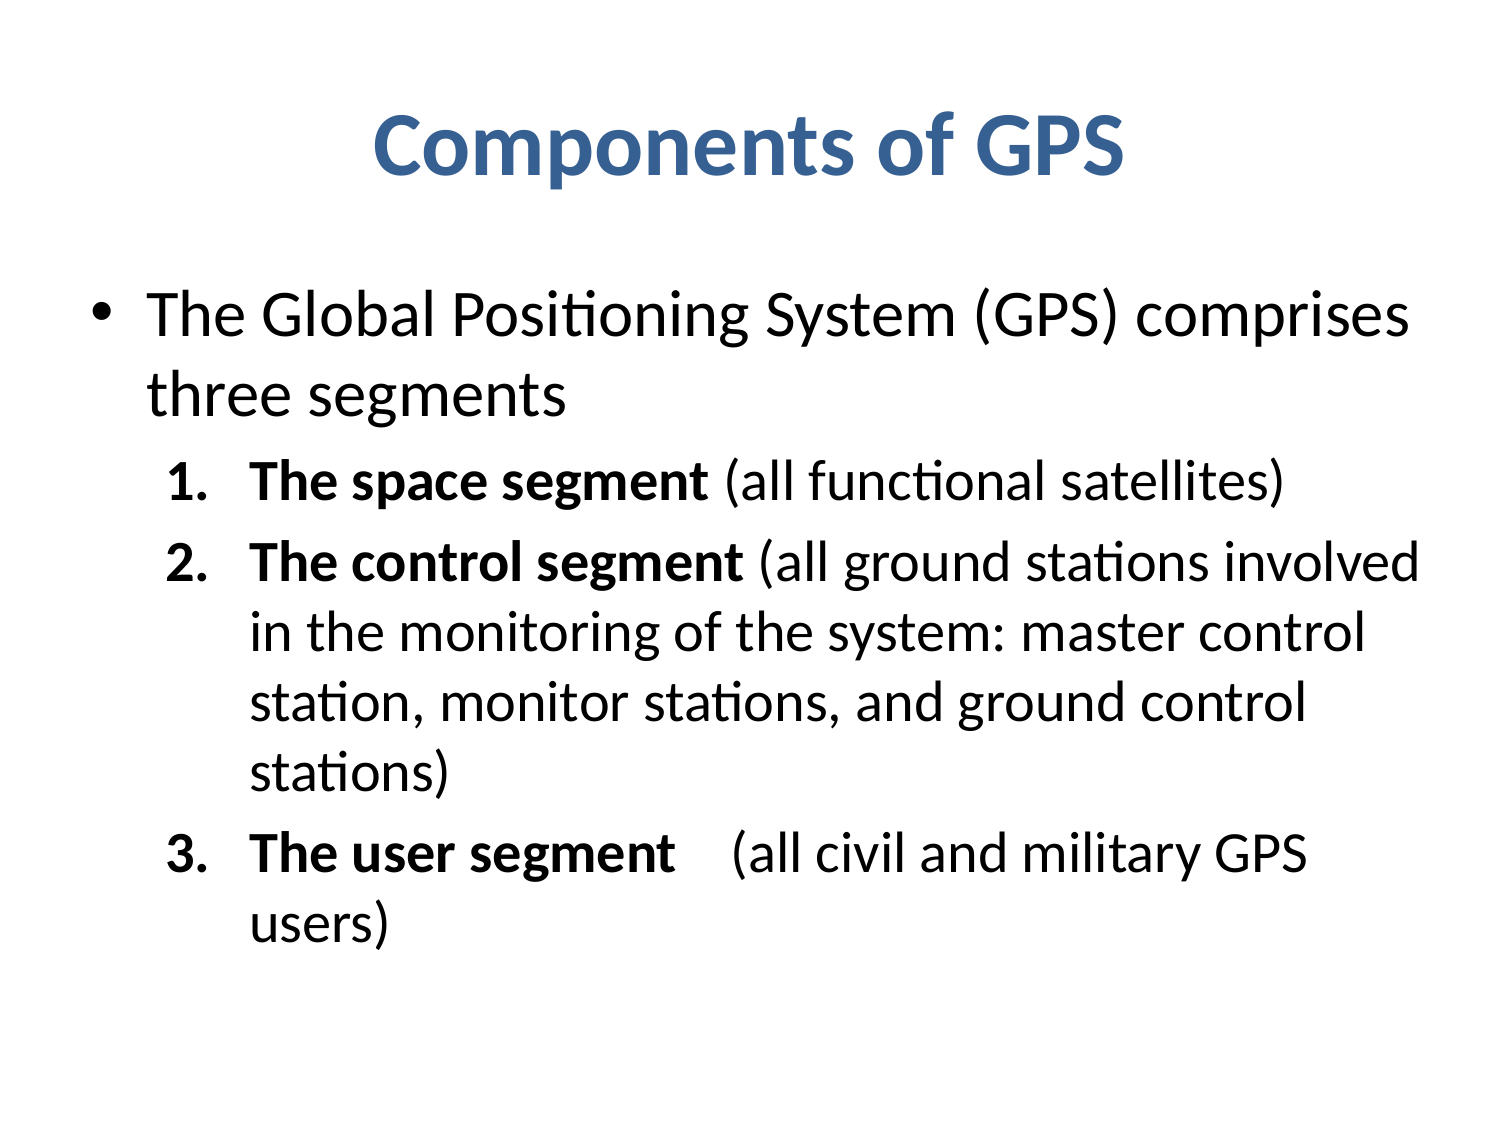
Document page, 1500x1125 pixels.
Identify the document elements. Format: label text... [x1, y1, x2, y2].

list The Global Positioning System (GPS) comprises three segments The space segment (all functional satellites) The control segment (all ground stations involved in the monitoring of the system: master control station, monitor stations, and ground control stations) The user segment (all civil and military GPS users) [75, 262, 1463, 1100]
title Components of GPS [75, 45, 1425, 233]
